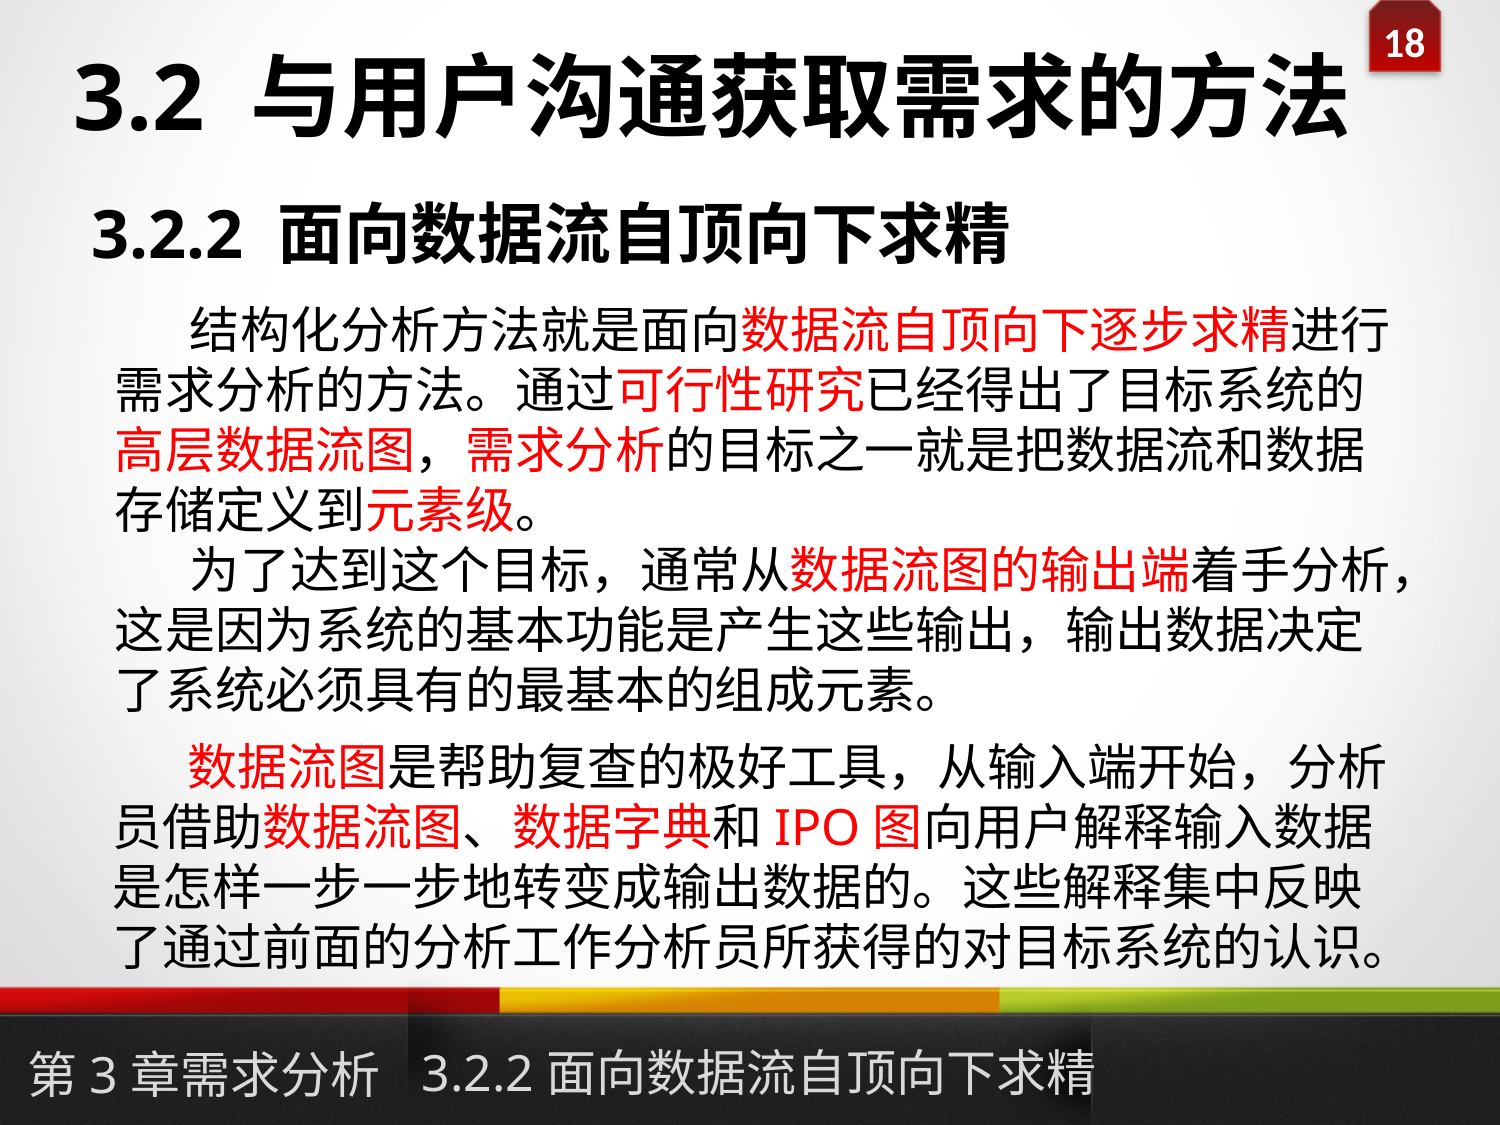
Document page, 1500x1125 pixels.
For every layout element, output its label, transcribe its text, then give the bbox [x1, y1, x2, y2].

text_box 第3章需求分析 [0, 1034, 431, 1113]
text_box 数据流图是帮助复查的极好工具，从输入端开始，分析员借助数据流图、数据字典和IPO图向用户解释输入数据是怎样一步一步地转变成输出数据的。这些解释集中反映了通过前面的分析工作分析员所获得的对目标系统的认识。 [96, 726, 1411, 985]
text_box 3.2.2面向数据流自顶向下求精 [383, 1032, 1135, 1111]
title 3.2 与用户沟通获取需求的方法 [37, 0, 1388, 188]
text_box 结构化分析方法就是面向数据流自顶向下逐步求精进行需求分析的方法。通过可行性研究已经得出了目标系统的高层数据流图，需求分析的目标之一就是把数据流和数据存储定义到元素级。 为了达到这个目标，通常从数据流图的输出端着手分析，这是因为系统的基本功能是产生这些输出，输出数据决定了系统必须具有的最基本的组成元素。 [98, 289, 1414, 728]
picture [0, 0, 1500, 1125]
text_box 3.2.2 面向数据流自顶向下求精 [75, 188, 1059, 281]
